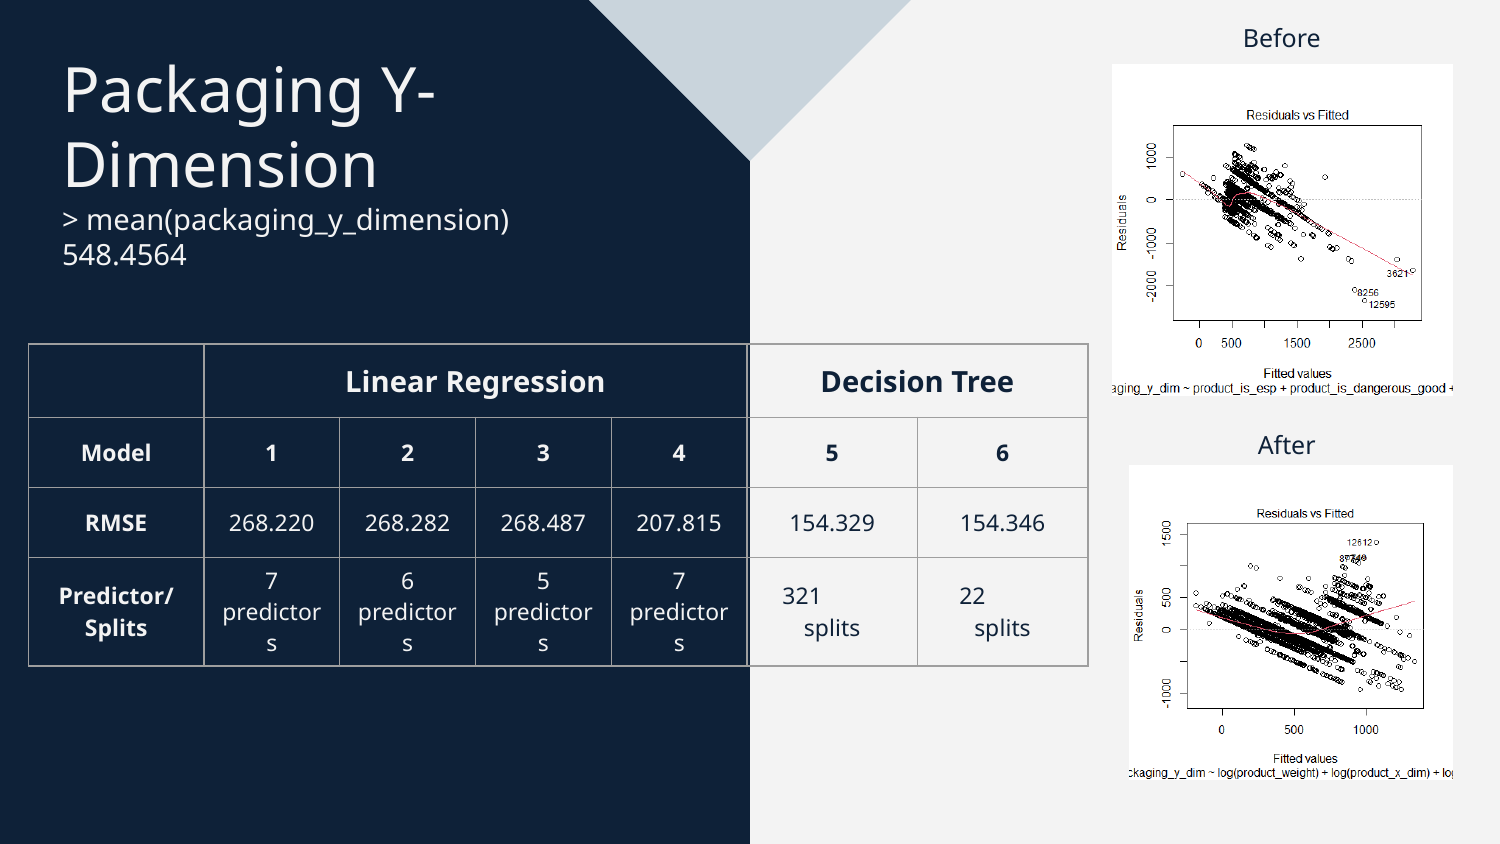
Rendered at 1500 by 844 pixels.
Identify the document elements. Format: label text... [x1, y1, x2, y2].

table_cell 6 [918, 418, 1087, 487]
table_cell 4 [612, 418, 746, 487]
table_cell 268.282 [340, 488, 475, 557]
table_header [29, 345, 203, 417]
table_cell 268.487 [476, 488, 611, 557]
table_cell 268.220 [205, 488, 339, 557]
table_cell 321 splits [748, 558, 917, 665]
table_cell 3 [476, 418, 611, 487]
table_header Linear Regression [205, 345, 746, 417]
table_cell Model [29, 418, 203, 487]
table_cell 6 predictors [340, 558, 475, 665]
table_cell RMSE [29, 488, 203, 557]
title Packaging Y-Dimension [47, 34, 677, 135]
table_cell 5 predictors [476, 558, 611, 665]
picture [1111, 64, 1453, 396]
table_header Decision Tree [748, 345, 1087, 417]
table_cell 154.329 [748, 488, 917, 557]
picture [1129, 464, 1453, 780]
table_cell 207.815 [612, 488, 746, 557]
text_box After [1243, 421, 1369, 463]
table_cell 2 [340, 418, 475, 487]
table_cell 154.346 [918, 488, 1087, 557]
table_cell 1 [205, 418, 339, 487]
table_cell Predictor/ Splits [29, 558, 203, 665]
table_cell 7 predictors [612, 558, 746, 665]
table_cell 7 predictors [205, 558, 339, 665]
text_box Before [1228, 15, 1354, 60]
text_box > mean(packaging_y_dimension) 548.4564 [47, 194, 600, 279]
table_cell 5 [748, 418, 917, 487]
table_cell 22 splits [918, 558, 1087, 665]
